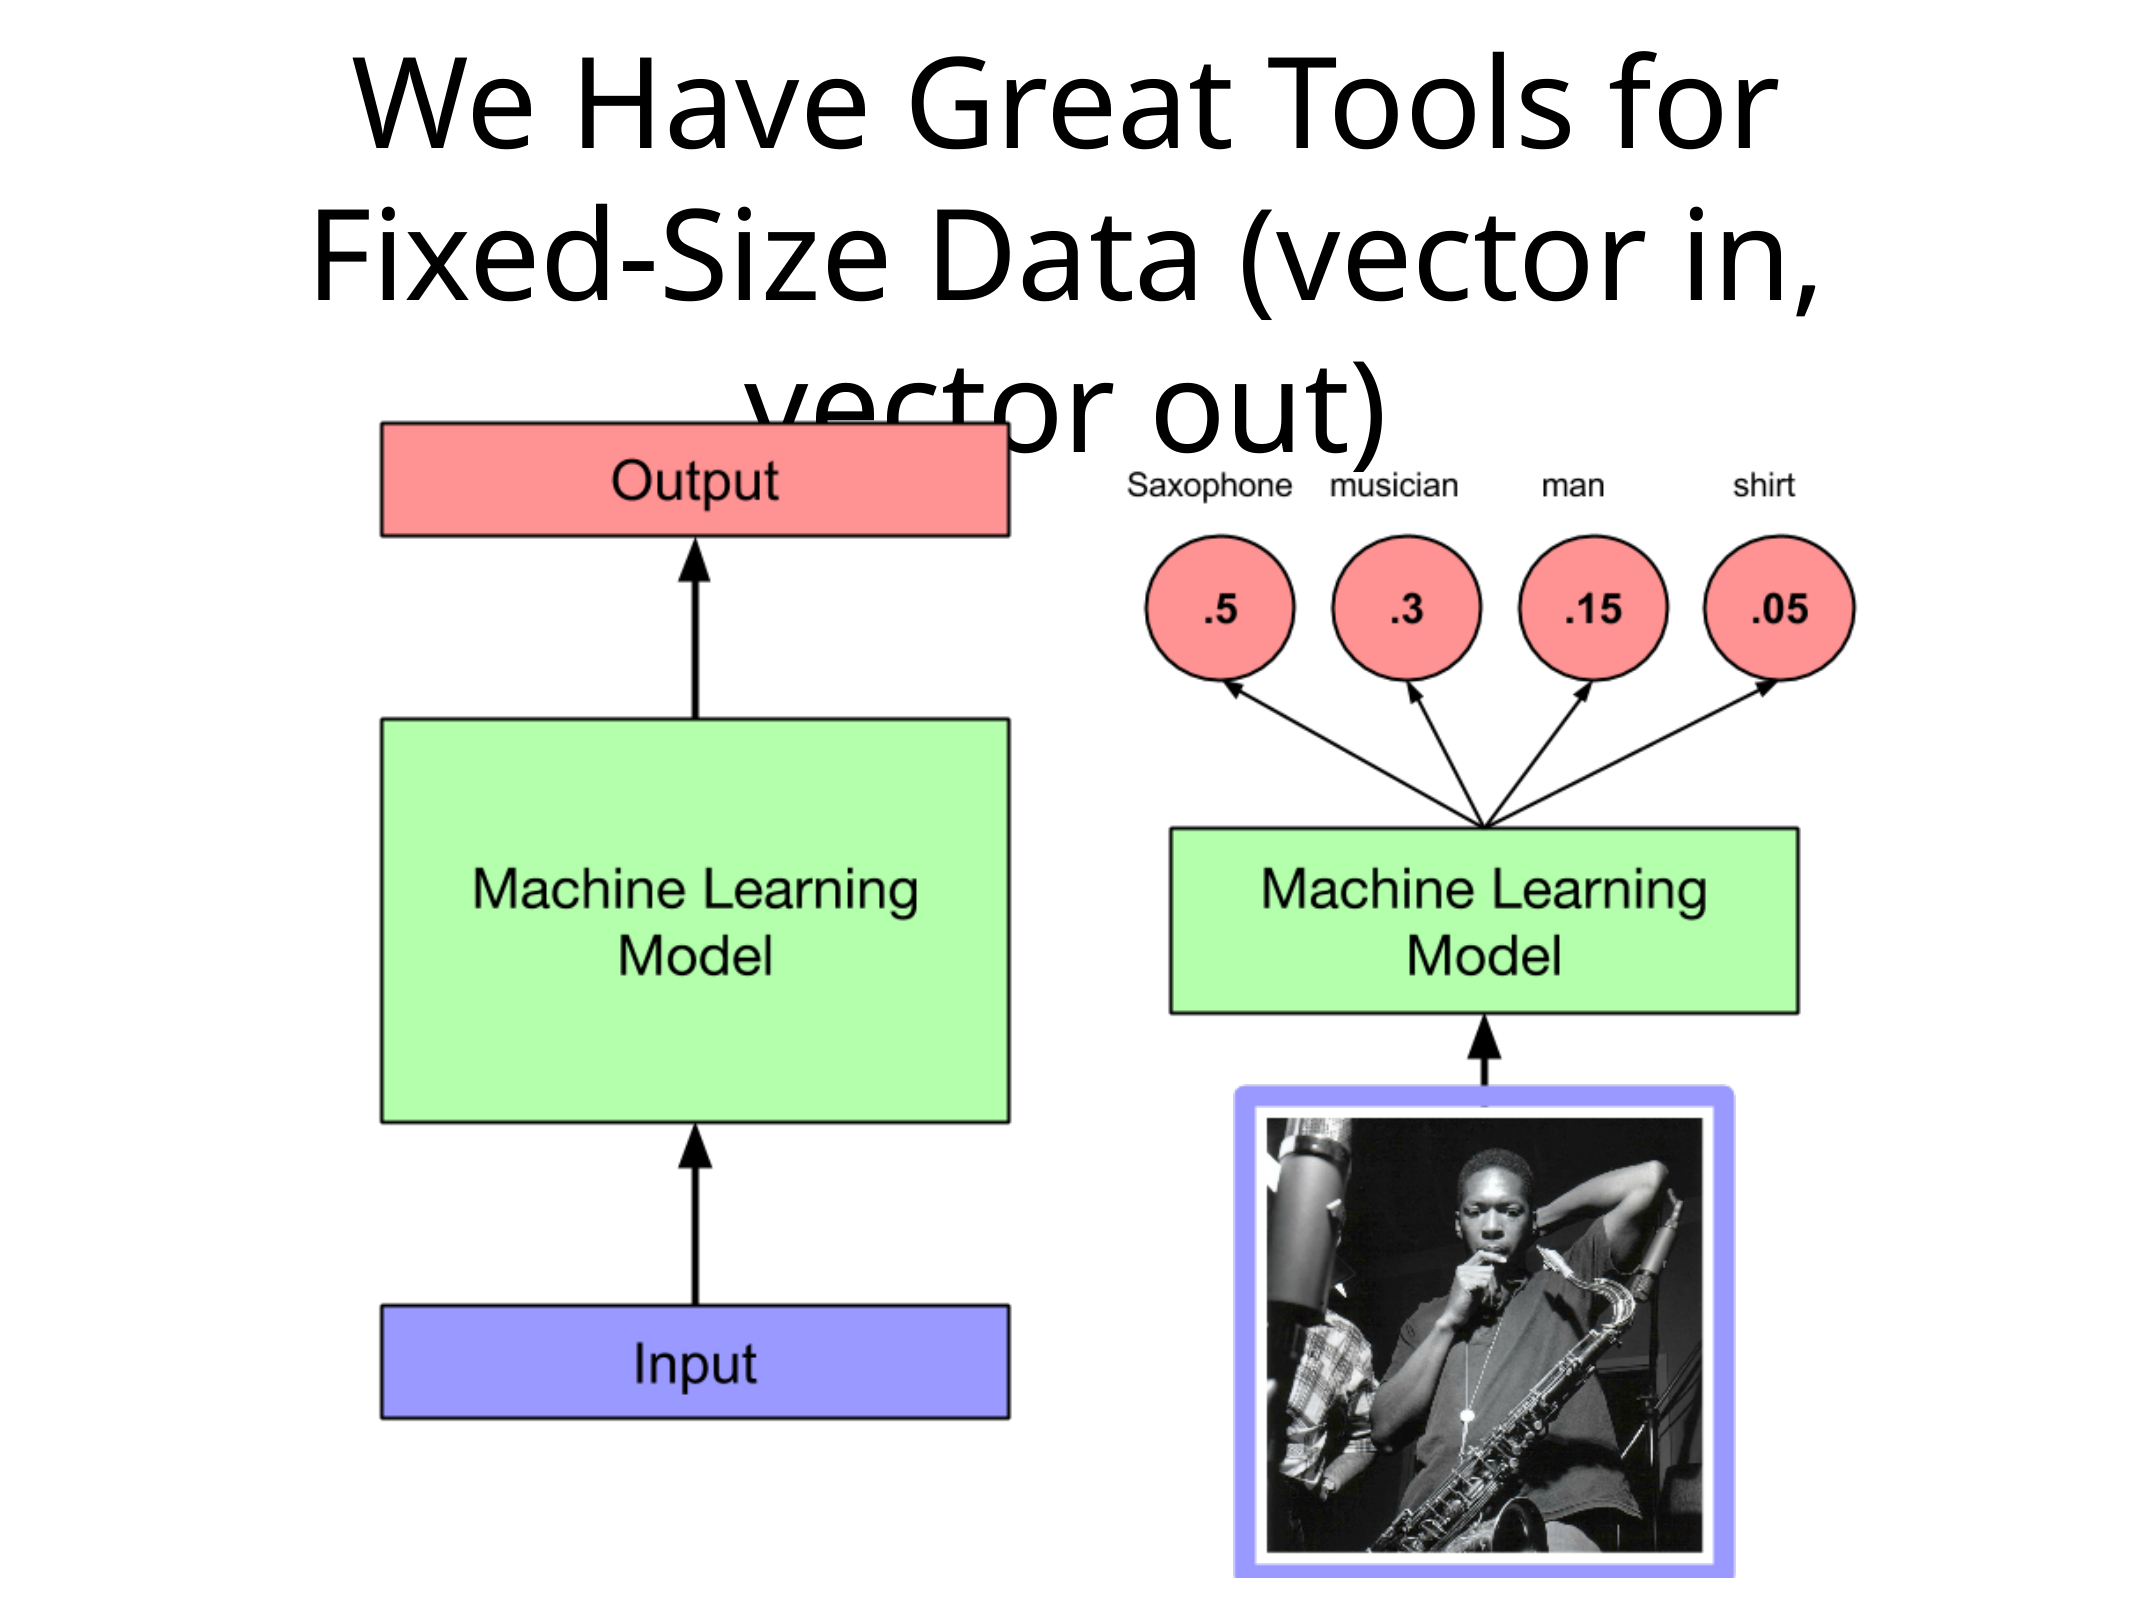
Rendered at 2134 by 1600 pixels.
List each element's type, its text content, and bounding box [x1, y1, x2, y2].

title We Have Great Tools for Fixed-Size Data (vector in, vector out) [155, 72, 1978, 428]
picture [221, 309, 1912, 1578]
